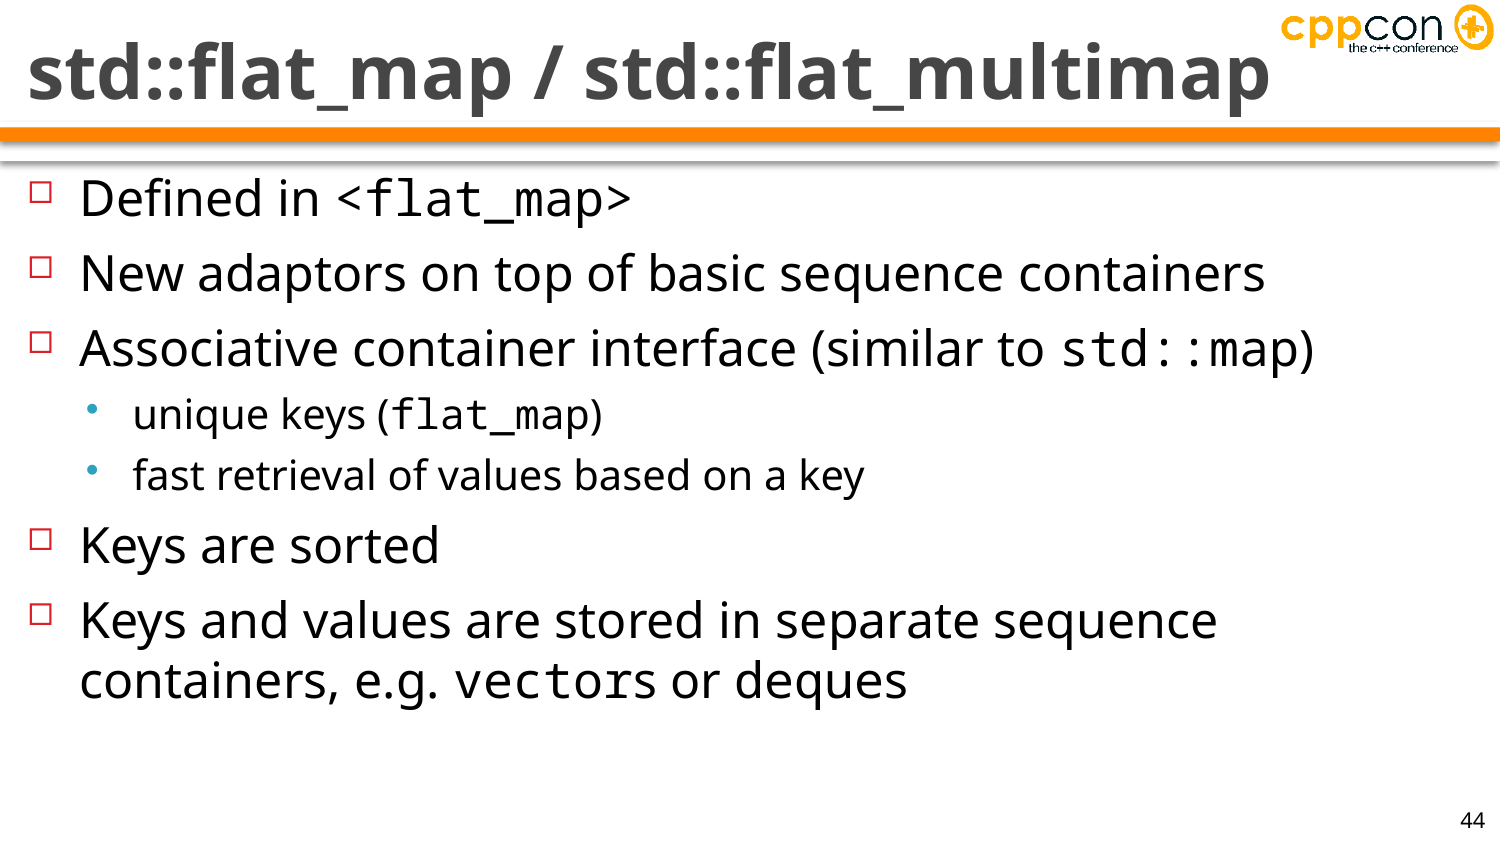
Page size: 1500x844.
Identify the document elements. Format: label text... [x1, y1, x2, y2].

picture [1275, 0, 1500, 57]
title std::flat_map / std::flat_multimap [12, 19, 1488, 122]
list Defined in <flat_map> New adaptors on top of basic sequence containers Associative container interface (similar to std::map) unique keys (flat_map) fast retrieval of values based on a key Keys are sorted Keys and values are stored in separate sequence containers, e.g. vectors or deques [12, 159, 1488, 835]
